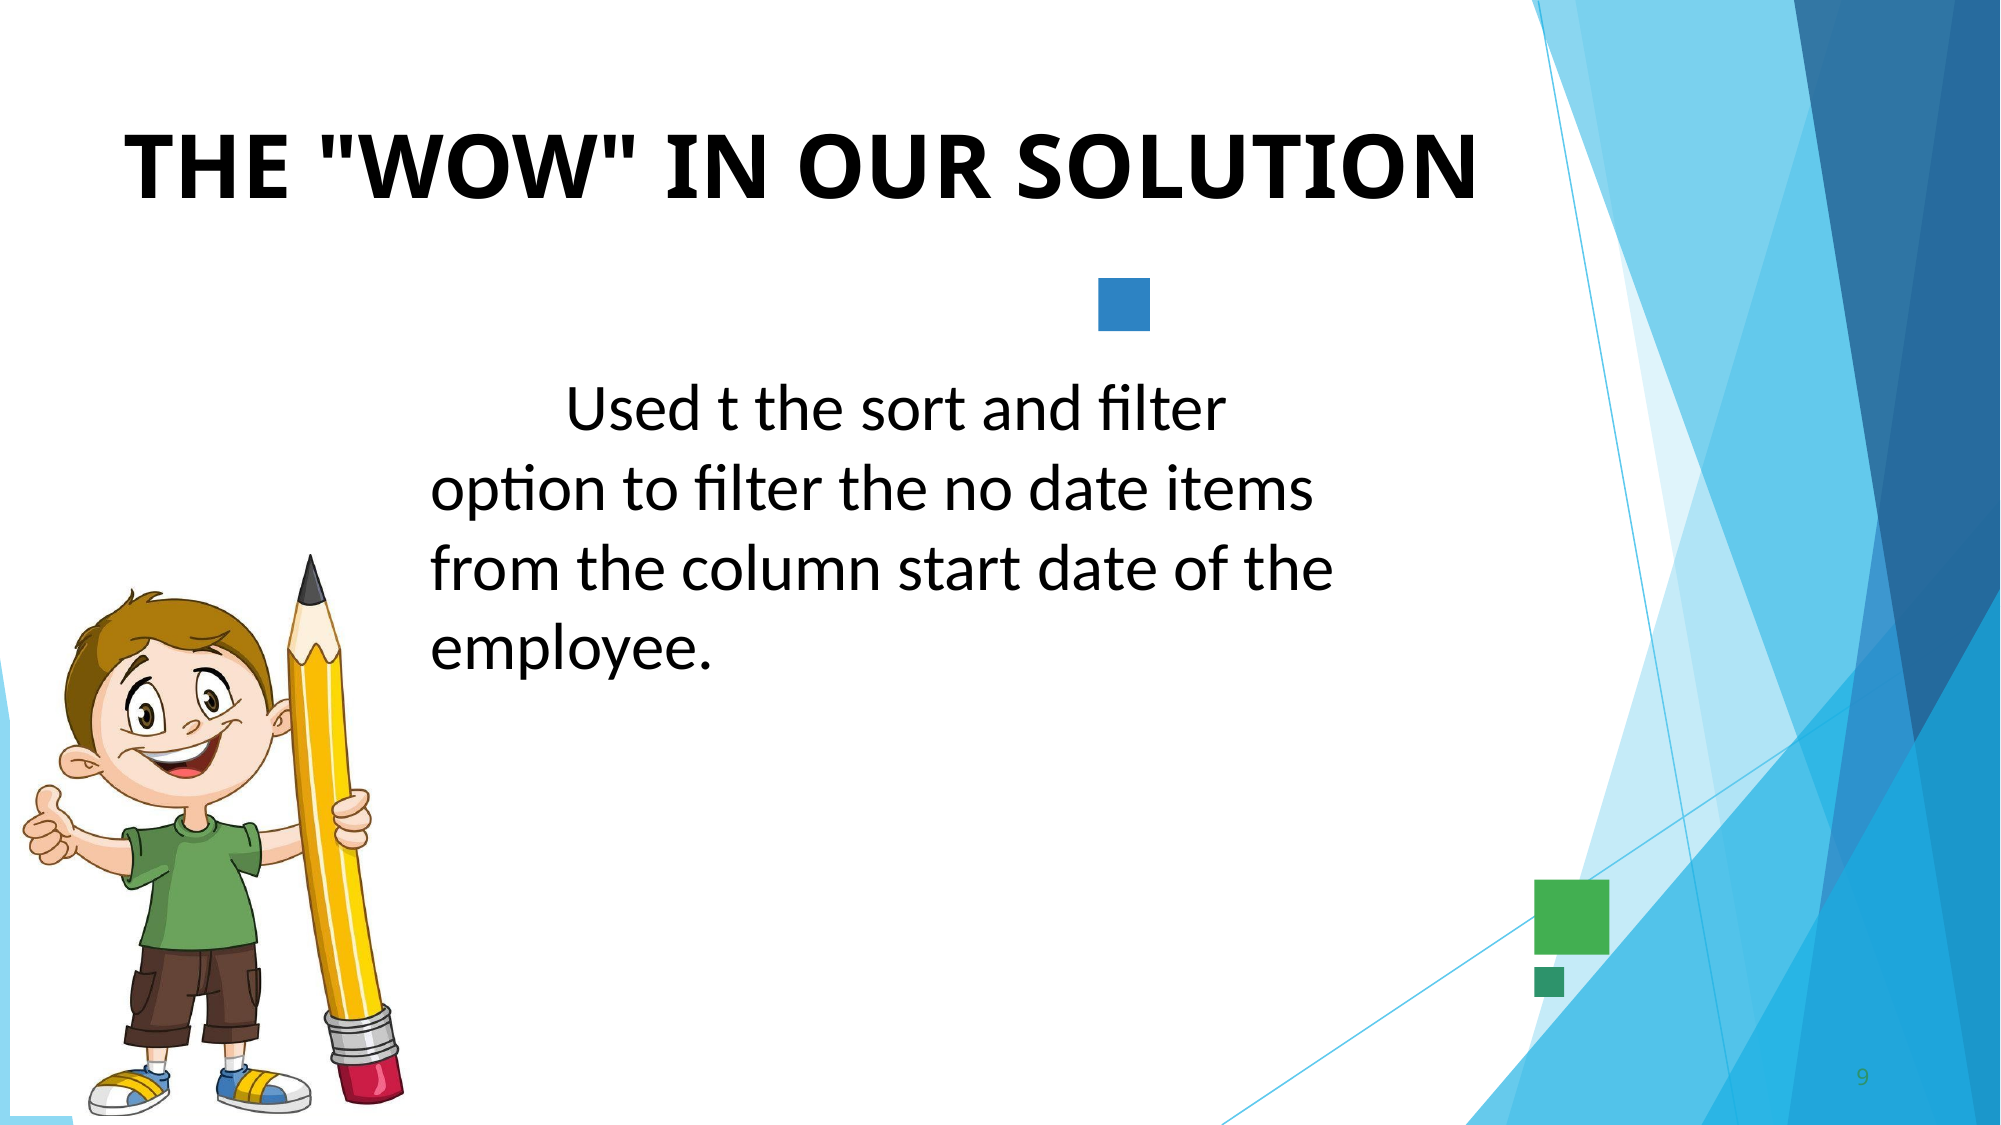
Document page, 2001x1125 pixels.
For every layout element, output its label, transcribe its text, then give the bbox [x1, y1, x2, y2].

text_box [1534, 879, 1610, 955]
text_box [1534, 967, 1565, 997]
text_box 9 [1849, 1061, 1888, 1095]
text_box [1426, 386, 1850, 543]
text_box [1098, 298, 1150, 332]
text_box Used t the sort and filter option to filter the no date items from the column start date of the employee. [415, 356, 1426, 771]
title THE "WOW" IN OUR SOLUTION [121, 107, 1513, 298]
picture [10, 554, 416, 1116]
